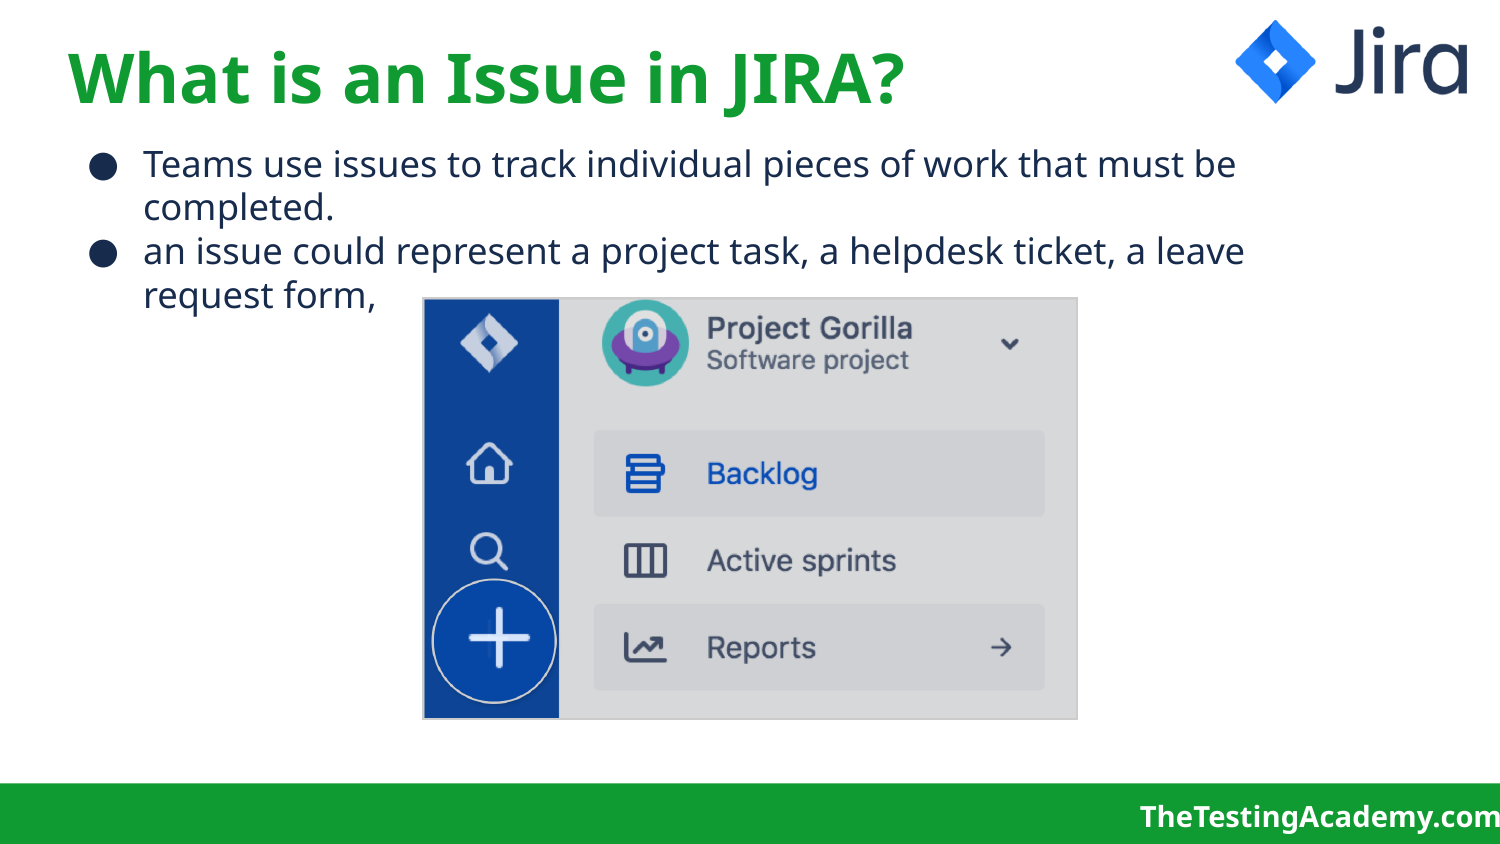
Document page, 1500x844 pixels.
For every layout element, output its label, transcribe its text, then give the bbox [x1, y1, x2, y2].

text_box Teams use issues to track individual pieces of work that must be completed. an issue could represent a project task, a helpdesk ticket, a leave request form, [53, 125, 1398, 618]
picture [421, 297, 1079, 720]
picture [1210, 0, 1500, 126]
text_box What is an Issue in JIRA? [53, 20, 1205, 125]
